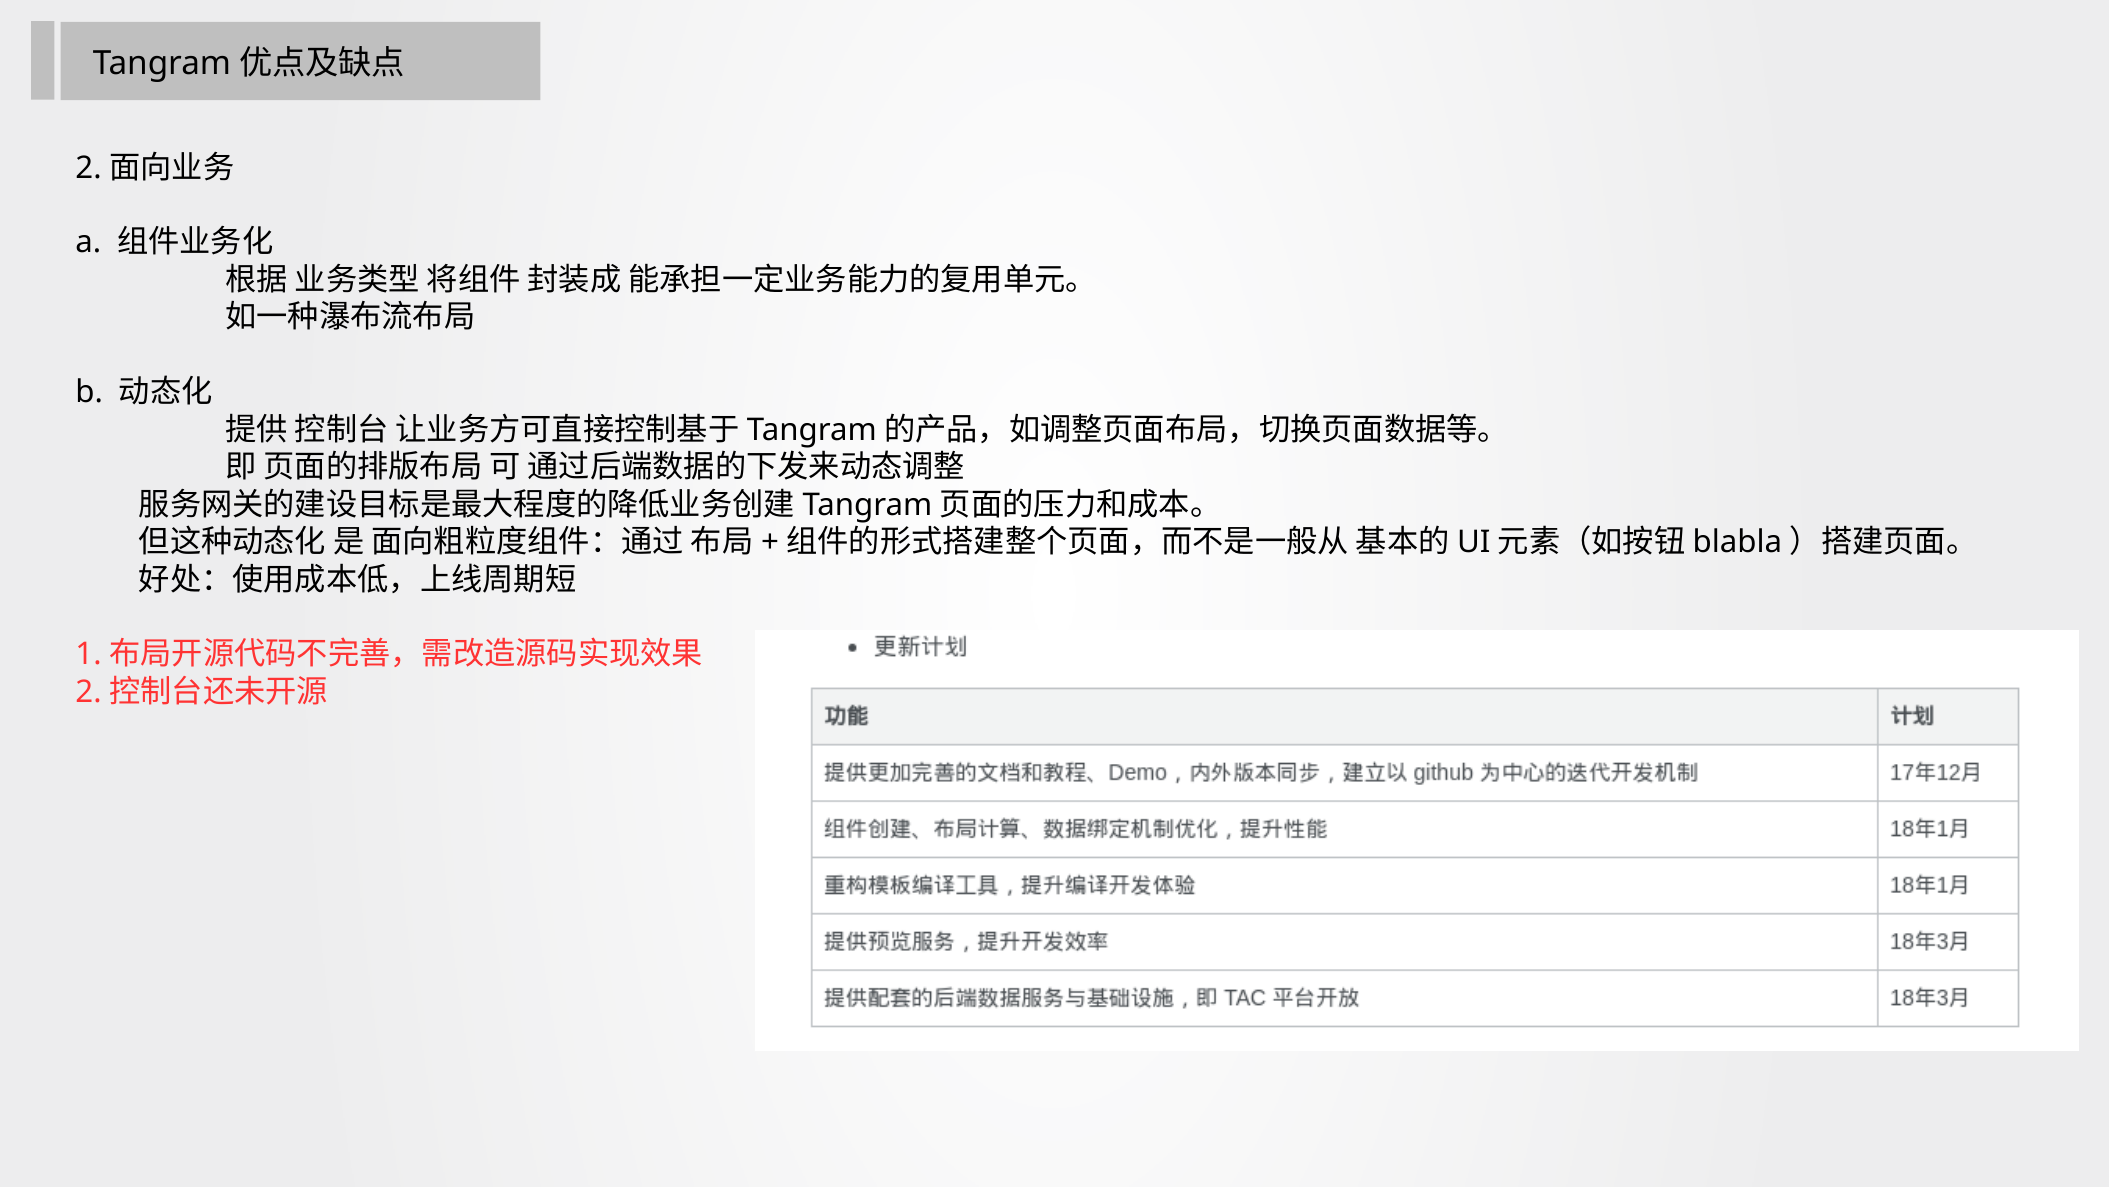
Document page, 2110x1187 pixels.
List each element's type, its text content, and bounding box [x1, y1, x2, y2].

text_box [60, 21, 541, 94]
text_box [31, 21, 55, 100]
picture [0, 0, 2109, 1187]
text_box 2.面向业务 a. 组件业务化 根据 业务类型 将组件 封装成 能承担一定业务能力的复用单元。 如一种瀑布流布局 b. 动态化 提供 控制台 让业务方可直接控制基于Tangram的产品，如调整页面布局，切换页面数据等。 即 页面的排版布局 可 通过后端数据的下发来动态调整 服务网关的建设目标是最大程度的降低业务创建Tangram页面的压力和成本。 但这种动态化 是 面向粗粒度组件：通过 布局+组件的形式搭建整个页面，而不是一般从 基本的UI元素（如按钮blabla）搭建页面。 好处：使用成本低，上线周期短 1.布局开源代码不完善，需改造源码实现效果 2.控制台还未开源 [60, 94, 2057, 880]
text_box Tangram优点及缺点 [81, 27, 549, 79]
